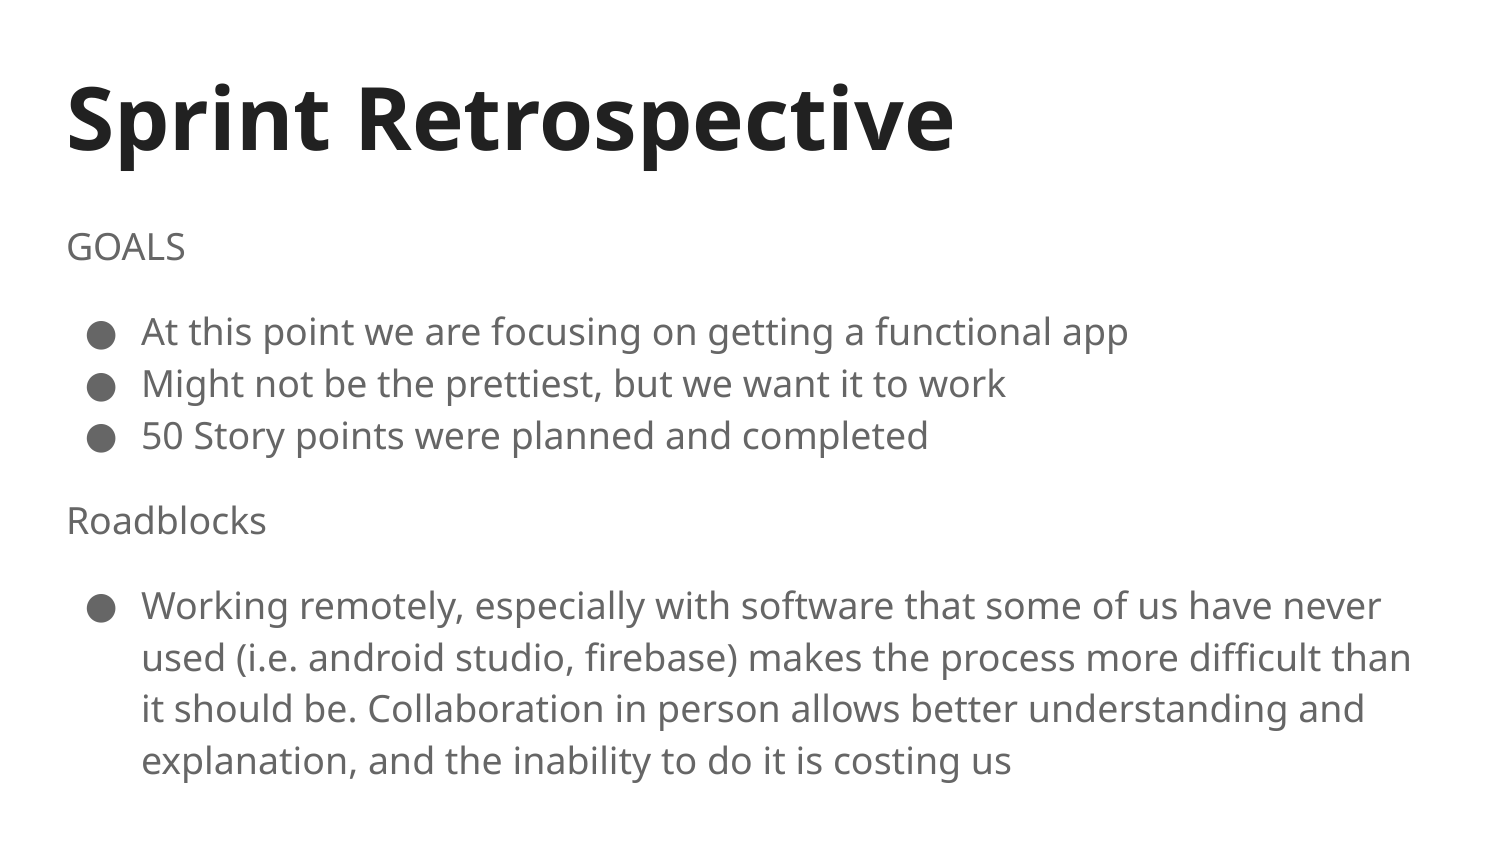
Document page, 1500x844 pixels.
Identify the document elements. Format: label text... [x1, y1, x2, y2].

list GOALS At this point we are focusing on getting a functional app Might not be the prettiest, but we want it to work 50 Story points were planned and completed Roadblocks Working remotely, especially with software that some of us have never used (i.e. android studio, firebase) makes the process more difficult than it should be. Collaboration in person allows better understanding and explanation, and the inability to do it is costing us [51, 201, 1449, 750]
title Sprint Retrospective [51, 48, 1449, 180]
